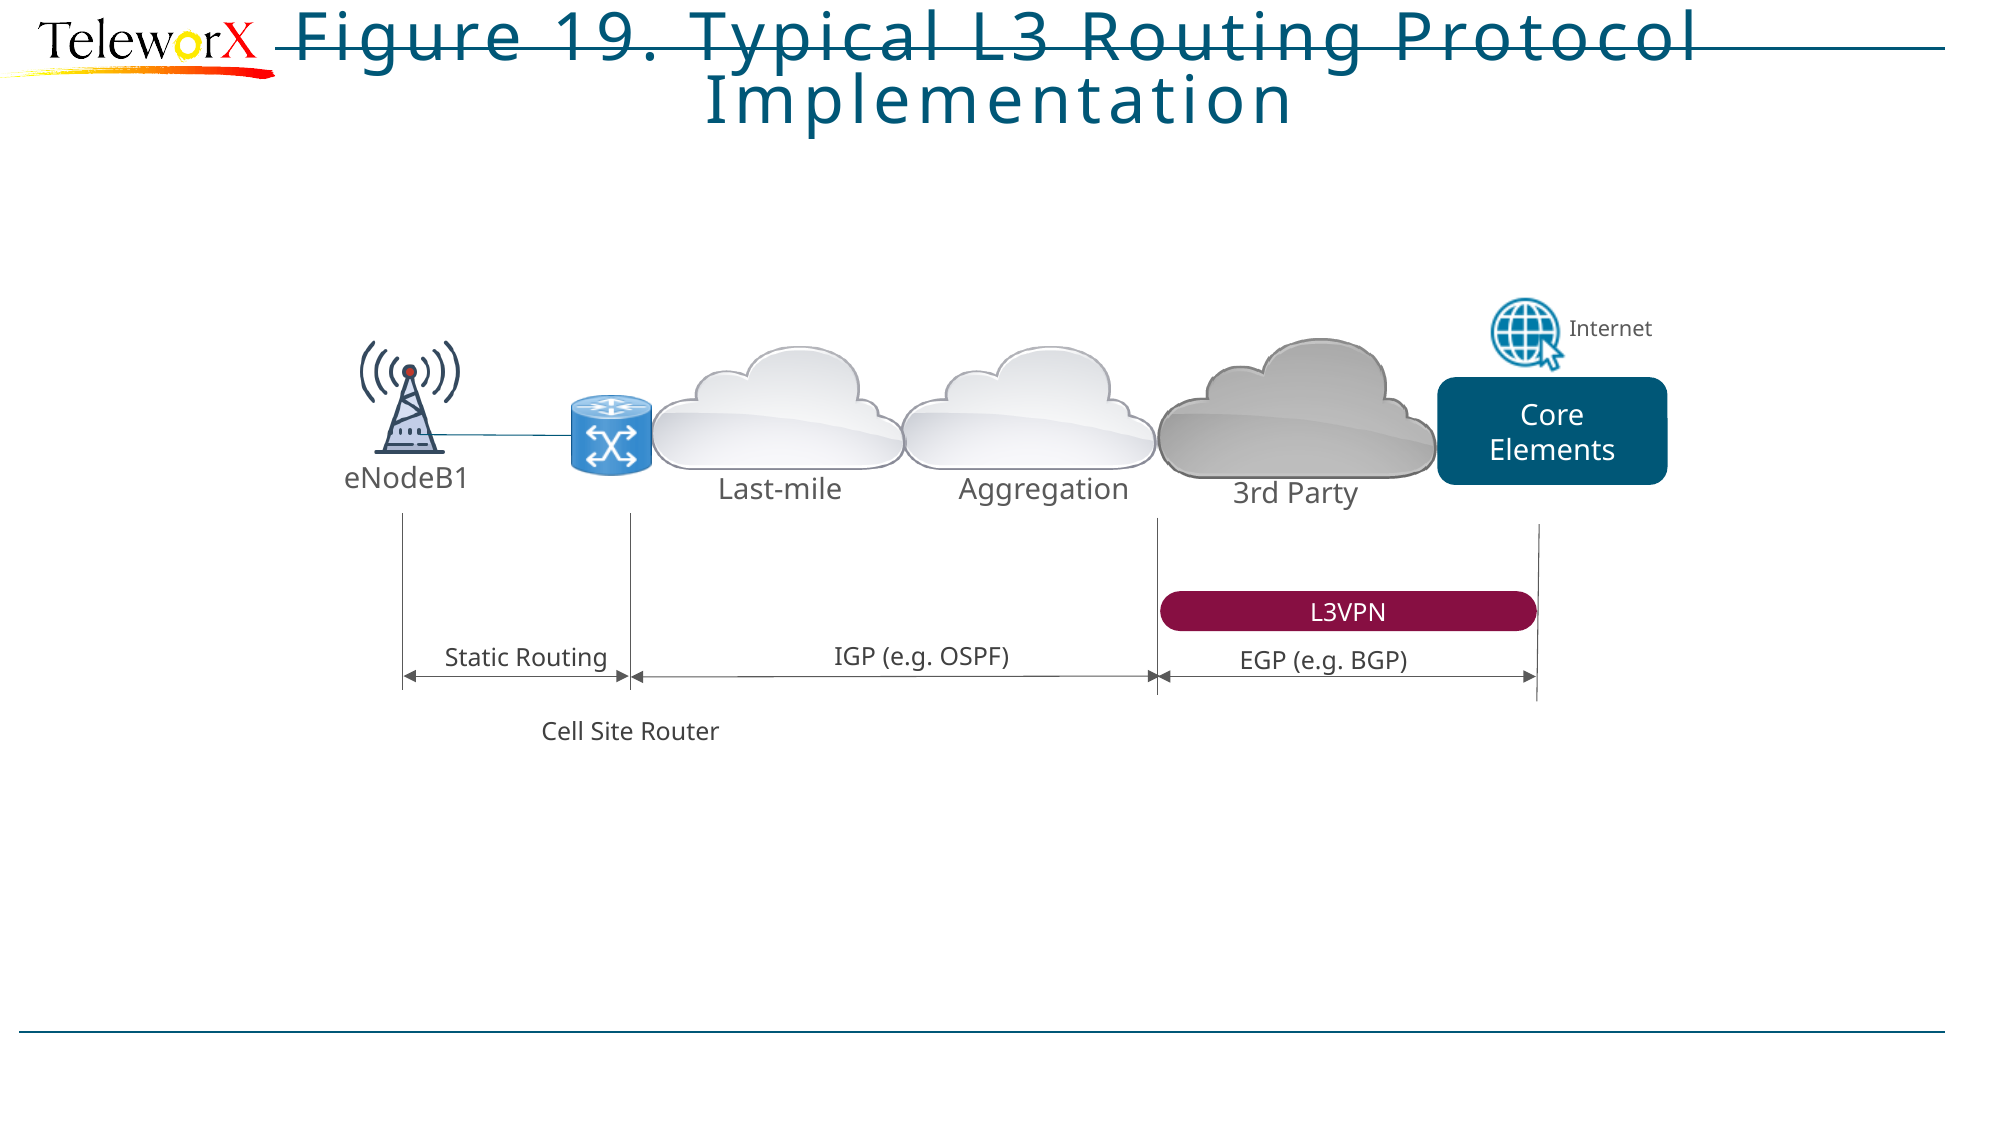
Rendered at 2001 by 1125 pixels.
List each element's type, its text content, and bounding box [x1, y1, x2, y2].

picture [0, 17, 276, 54]
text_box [331, 291, 1668, 754]
title Figure 19. Typical L3 Routing Protocol Implementation [0, 54, 2000, 145]
